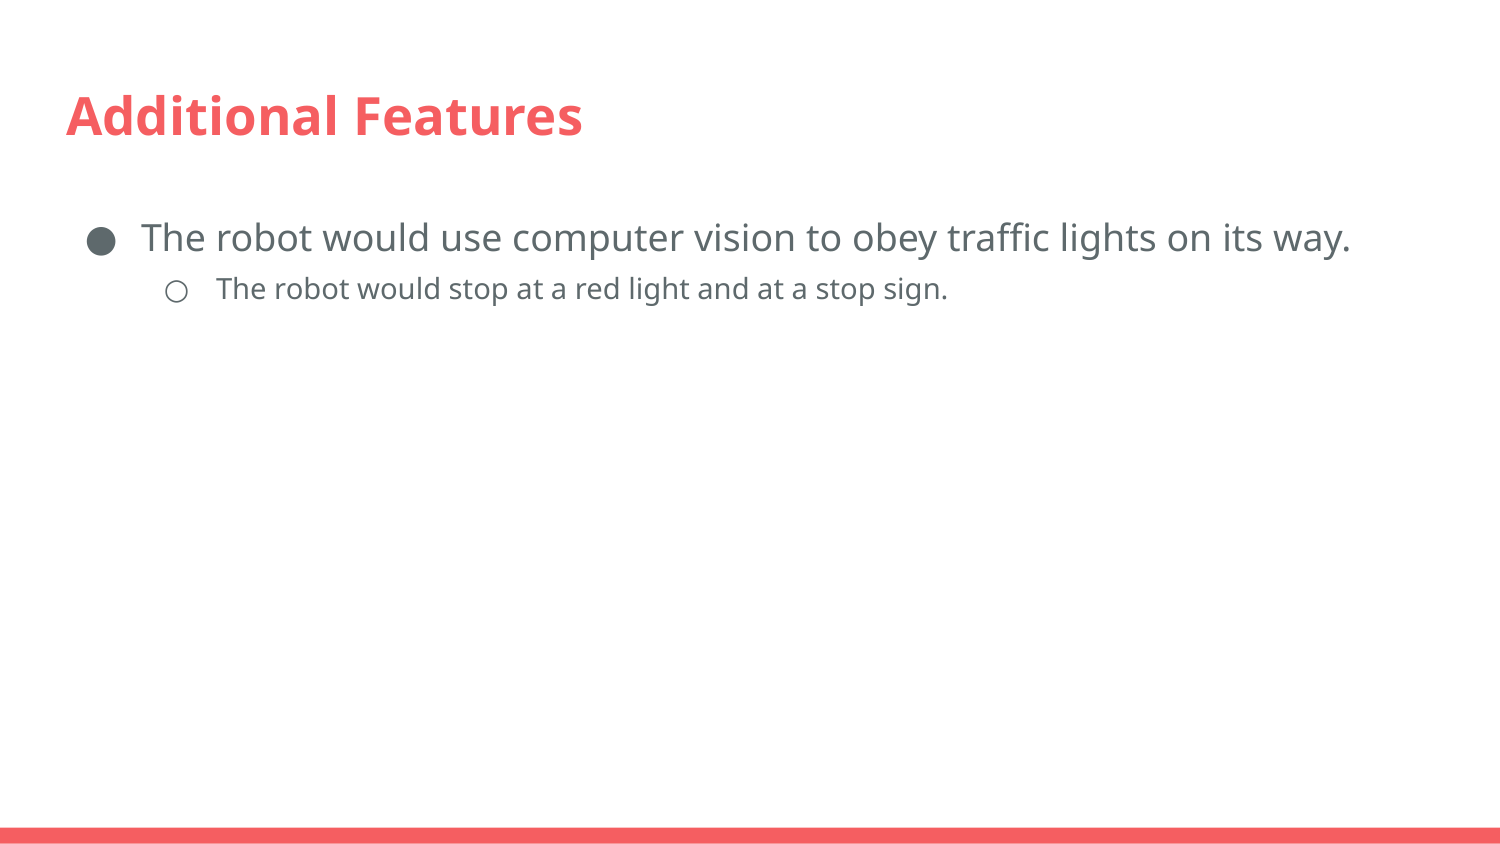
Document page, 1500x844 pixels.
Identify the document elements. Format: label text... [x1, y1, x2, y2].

list The robot would use computer vision to obey traffic lights on its way. The robot would stop at a red light and at a stop sign. [51, 189, 1449, 750]
title Additional Features [51, 64, 1449, 167]
